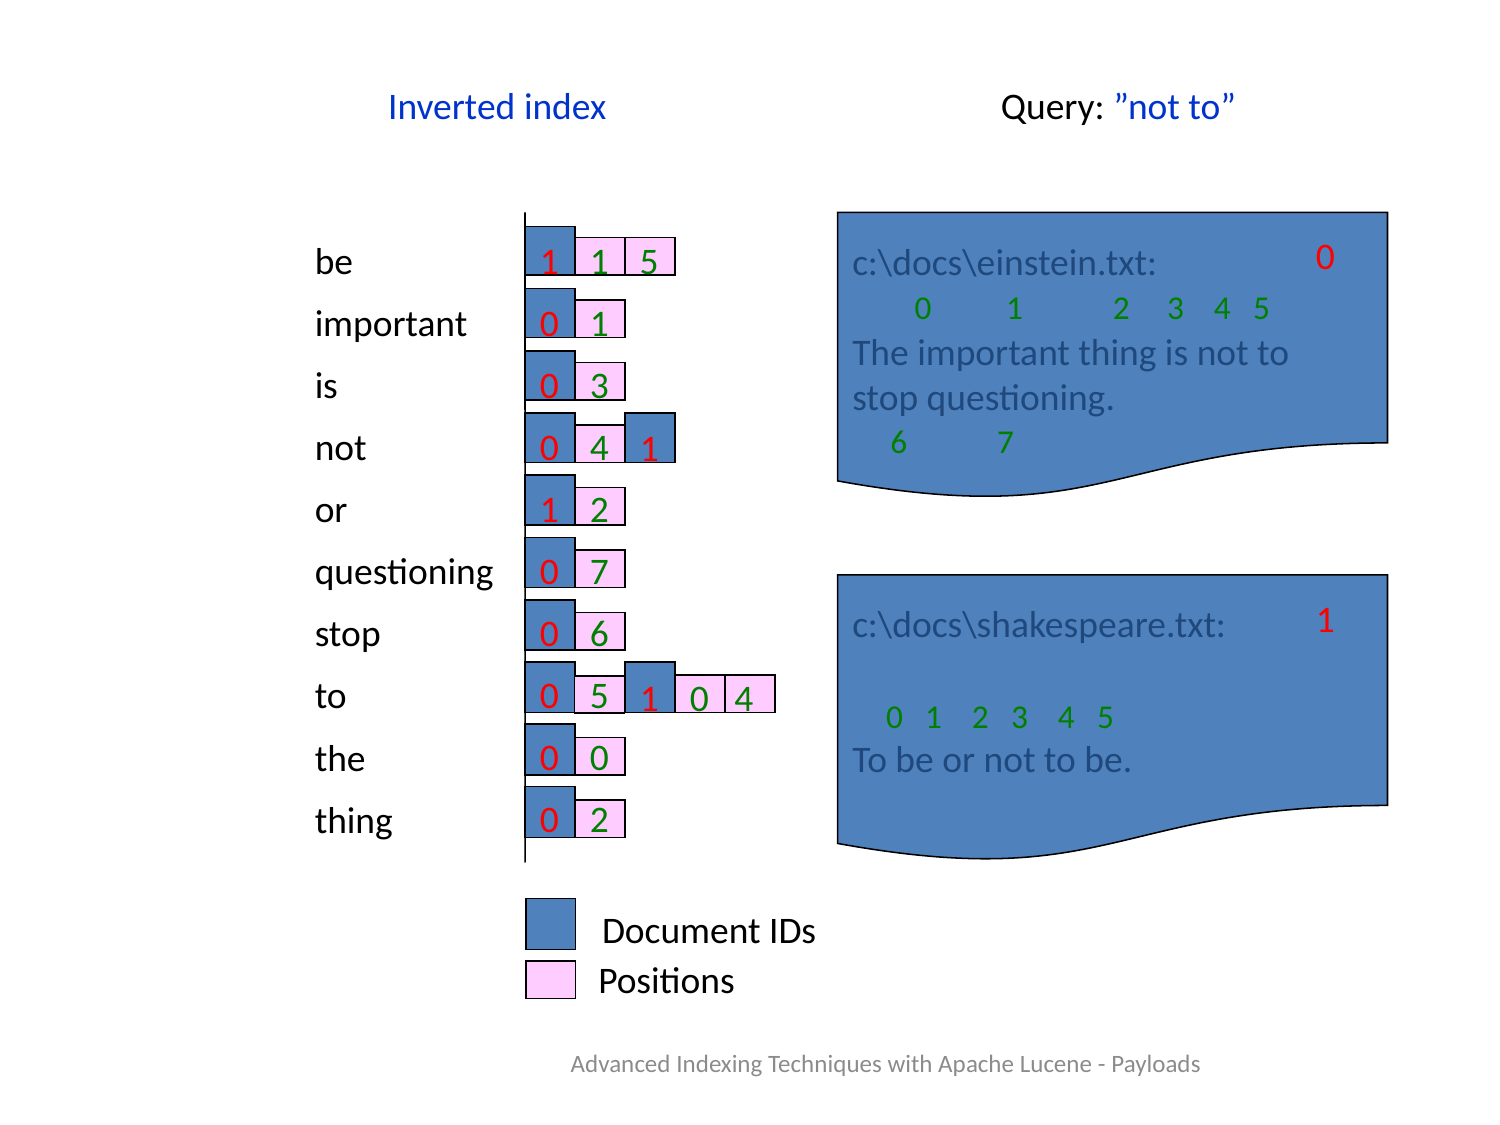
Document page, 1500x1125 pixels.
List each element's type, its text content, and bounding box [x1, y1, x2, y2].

text_box c:\docs\shakespeare.txt: To be or not to be. [837, 574, 1388, 859]
text_box 1 1 3 4 2 7 6 5 0 2 [574, 212, 650, 848]
text_box Query: ”not to” [986, 74, 1252, 135]
text_box 0 1 2 3 4 5 [871, 687, 1130, 743]
text_box 0 [1301, 224, 1350, 285]
text_box 1 [1301, 587, 1350, 648]
text_box Positions [583, 948, 751, 1009]
text_box 0 4 [738, 650, 813, 727]
text_box Document IDs [587, 898, 832, 959]
text_box Inverted index [373, 74, 622, 135]
text_box 1 [650, 399, 738, 477]
text_box 5 [624, 212, 763, 290]
text_box 0 1 2 3 4 5 [899, 278, 1285, 334]
text_box [525, 960, 576, 999]
text_box 1 [624, 650, 738, 727]
footer Advanced Indexing Techniques with Apache Lucene - Payloads [425, 1037, 1348, 1088]
text_box 6 7 [875, 412, 1029, 468]
text_box c:\docs\einstein.txt: The important thing is not to stop questioning. [837, 212, 1388, 497]
text_box [525, 898, 576, 950]
text_box 1 0 0 0 1 0 0 0 0 0 [524, 212, 574, 848]
text_box be important is not or questioning stop to the thing [300, 212, 587, 910]
